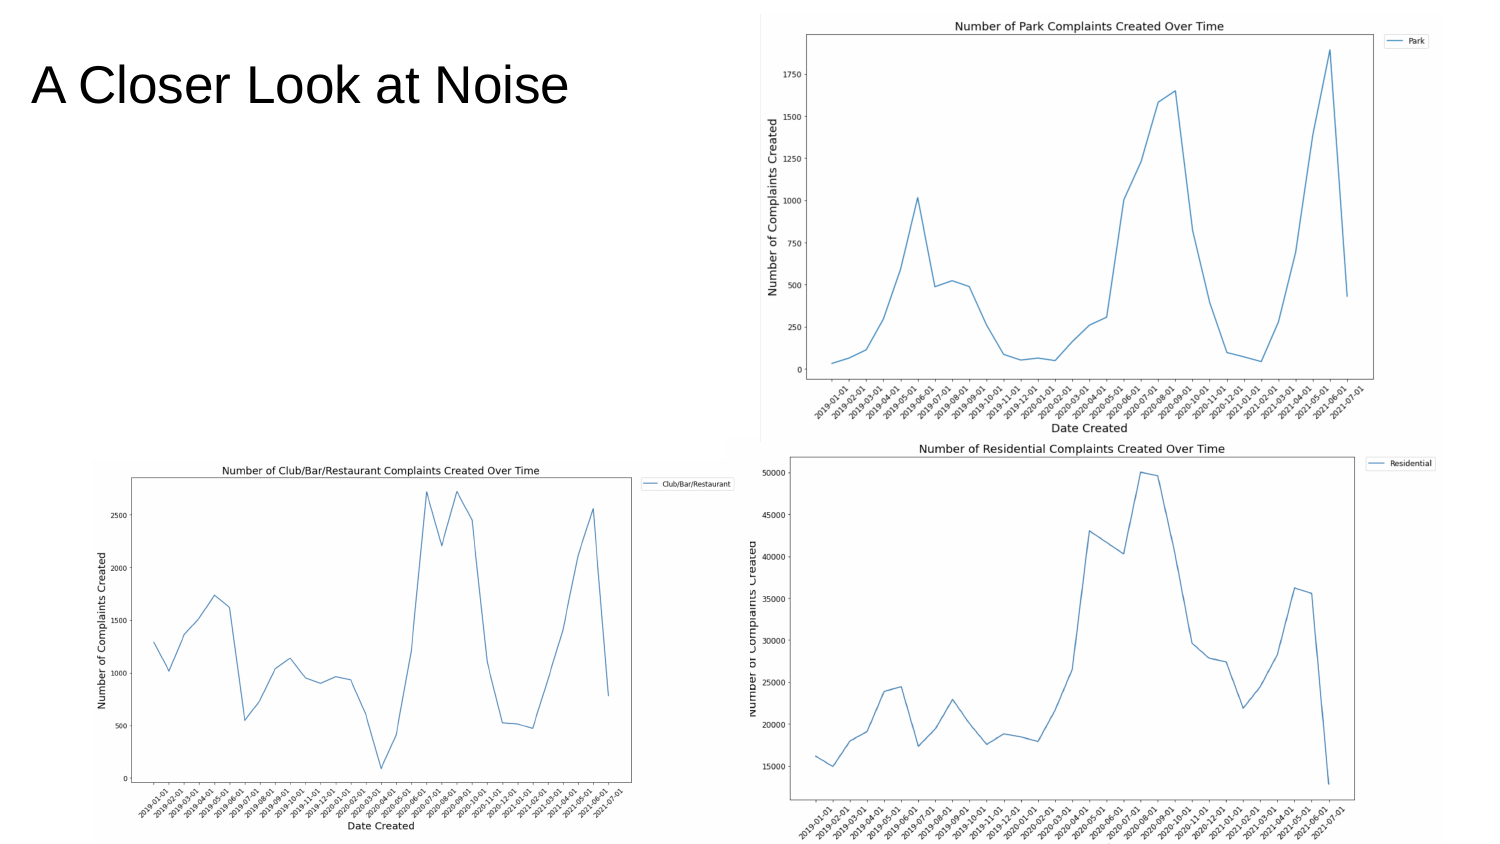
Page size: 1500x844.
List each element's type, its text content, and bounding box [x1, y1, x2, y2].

title A Closer Look at Noise [16, 35, 755, 130]
picture [91, 14, 1443, 844]
